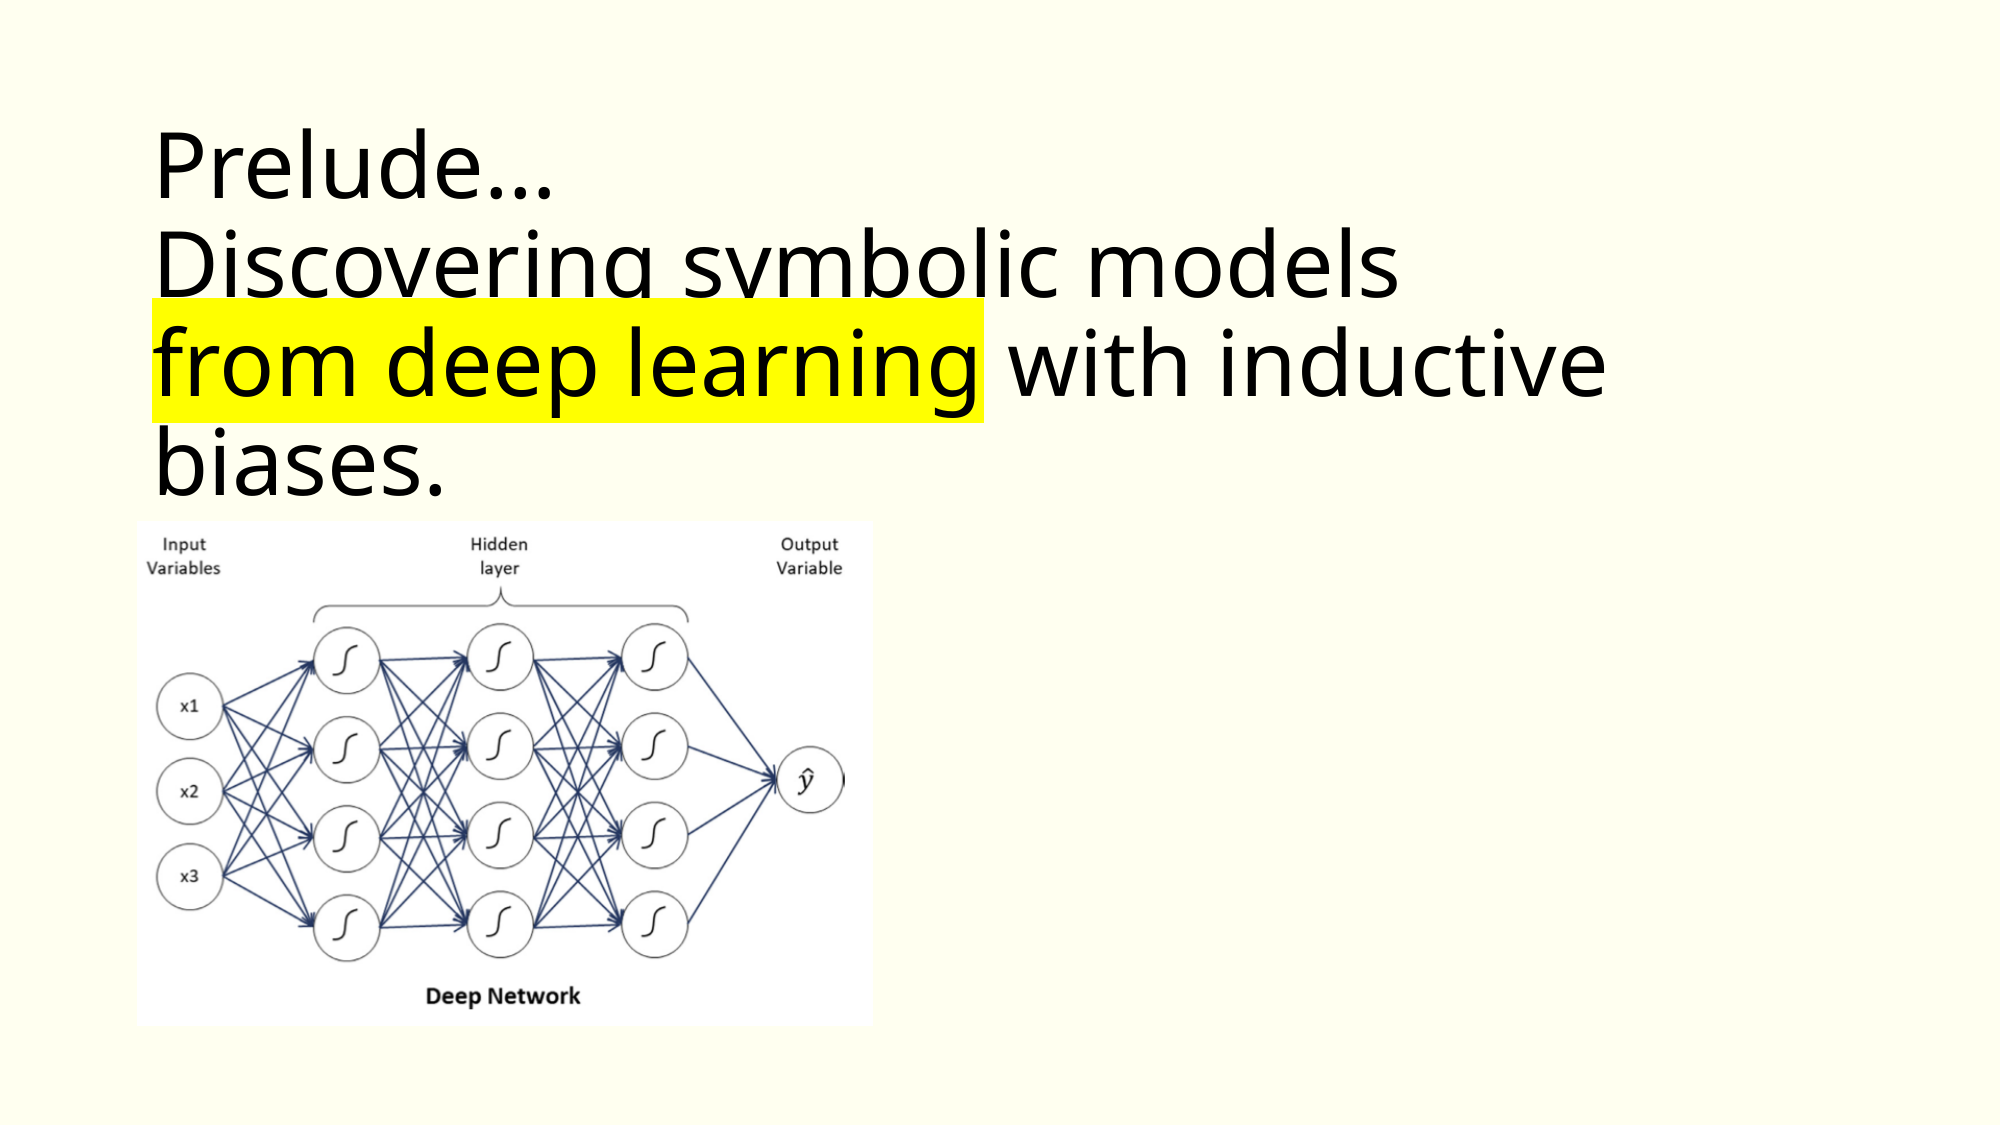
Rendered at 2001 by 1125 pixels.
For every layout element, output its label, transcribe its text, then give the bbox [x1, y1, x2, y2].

text_box Discovering symbolic models from deep learning with inductive biases. [137, 170, 1633, 563]
title Prelude… [137, 59, 1863, 278]
picture [136, 520, 874, 1027]
